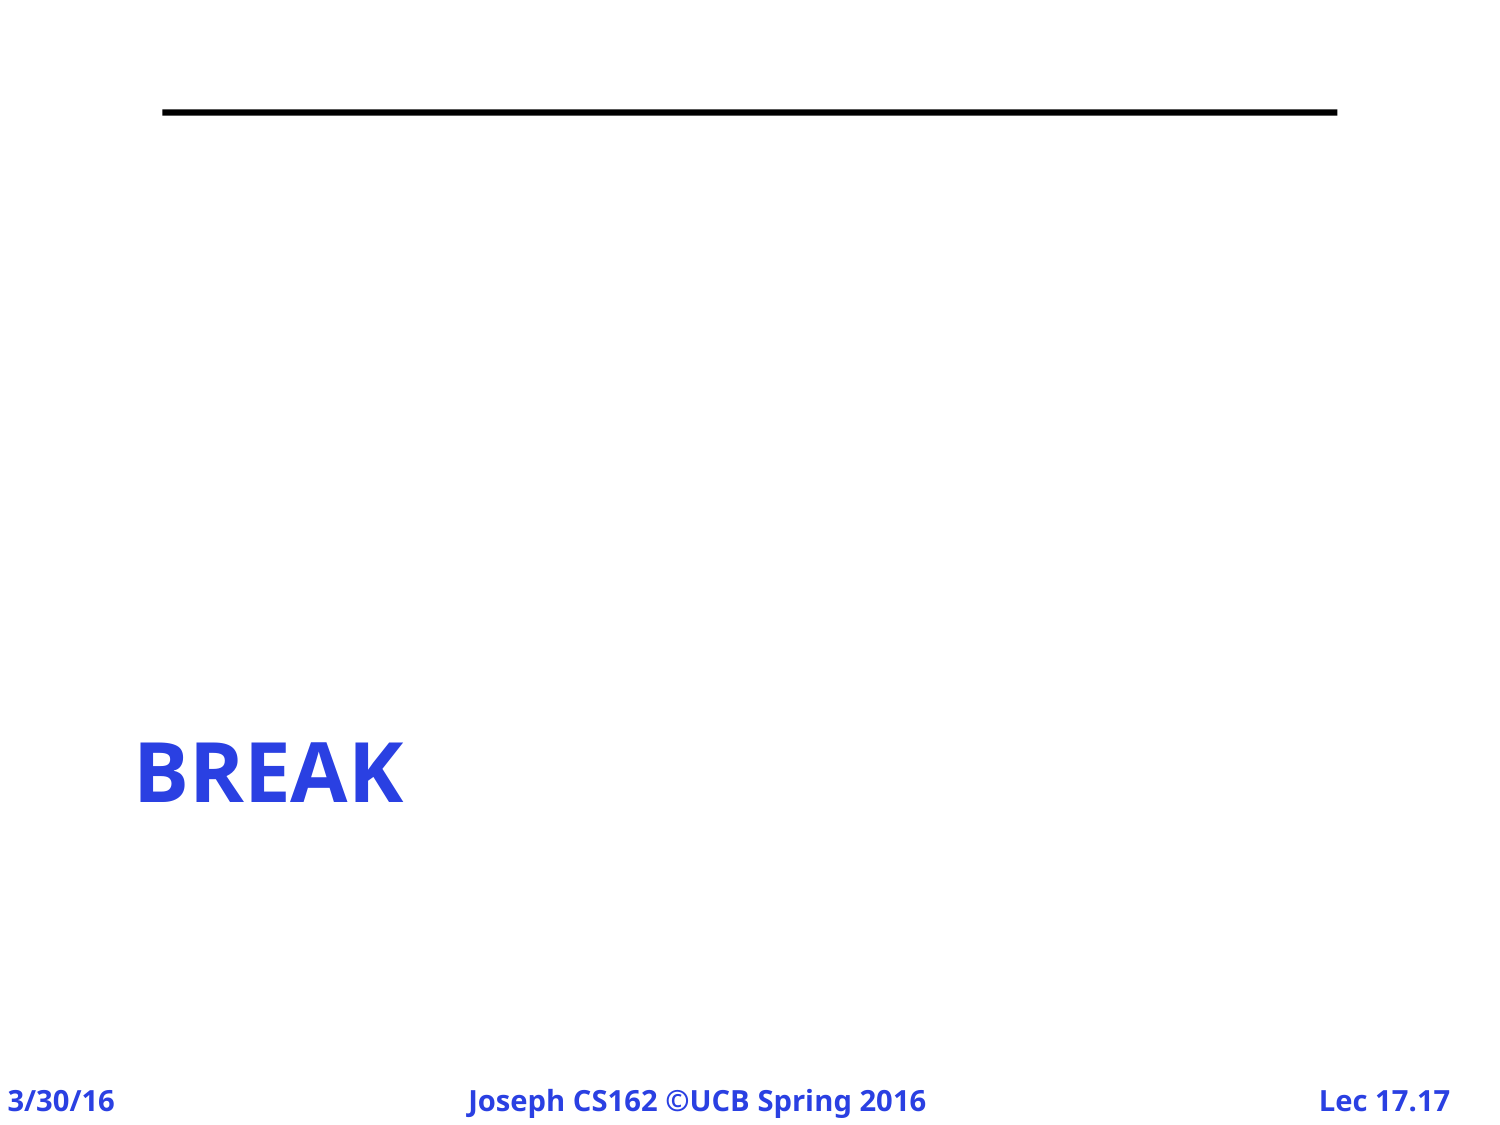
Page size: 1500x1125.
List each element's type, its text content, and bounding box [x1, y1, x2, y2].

title break [118, 722, 1394, 947]
